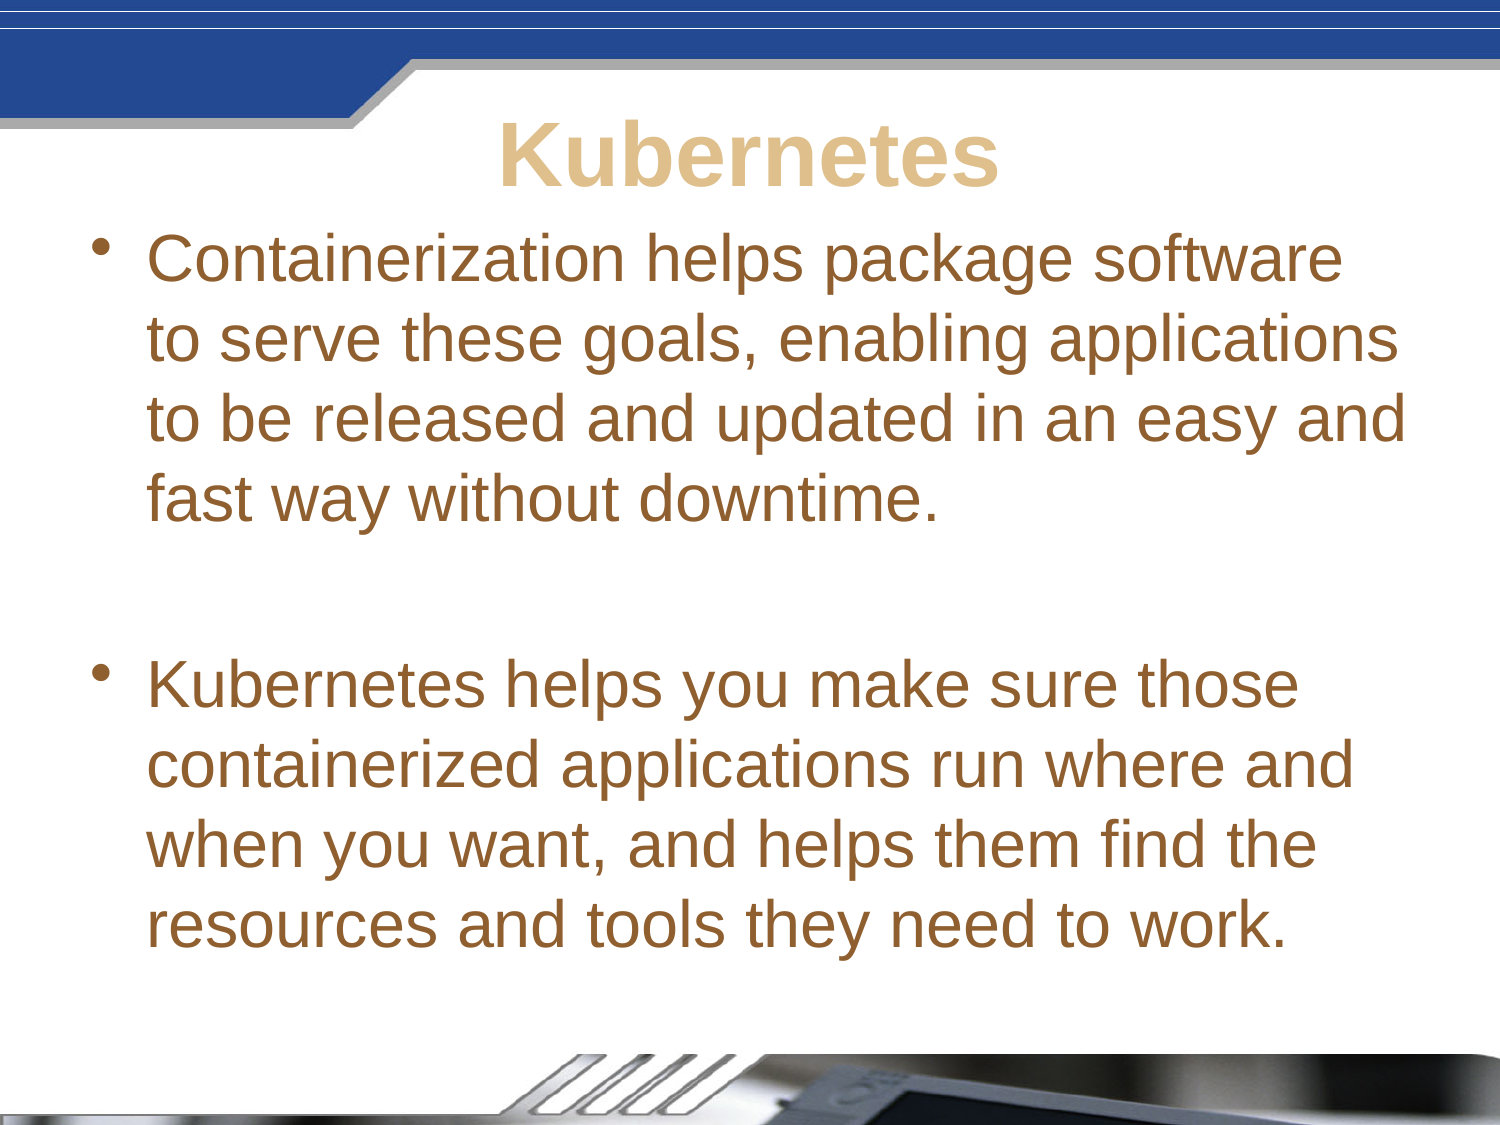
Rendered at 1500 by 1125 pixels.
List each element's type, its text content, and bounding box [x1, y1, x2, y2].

list Containerization helps package software to serve these goals, enabling applications to be released and updated in an easy and fast way without downtime. Kubernetes helps you make sure those containerized applications run where and when you want, and helps them find the resources and tools they need to work. [74, 206, 1426, 1006]
title Kubernetes [74, 66, 1426, 206]
picture [0, 0, 1500, 1125]
